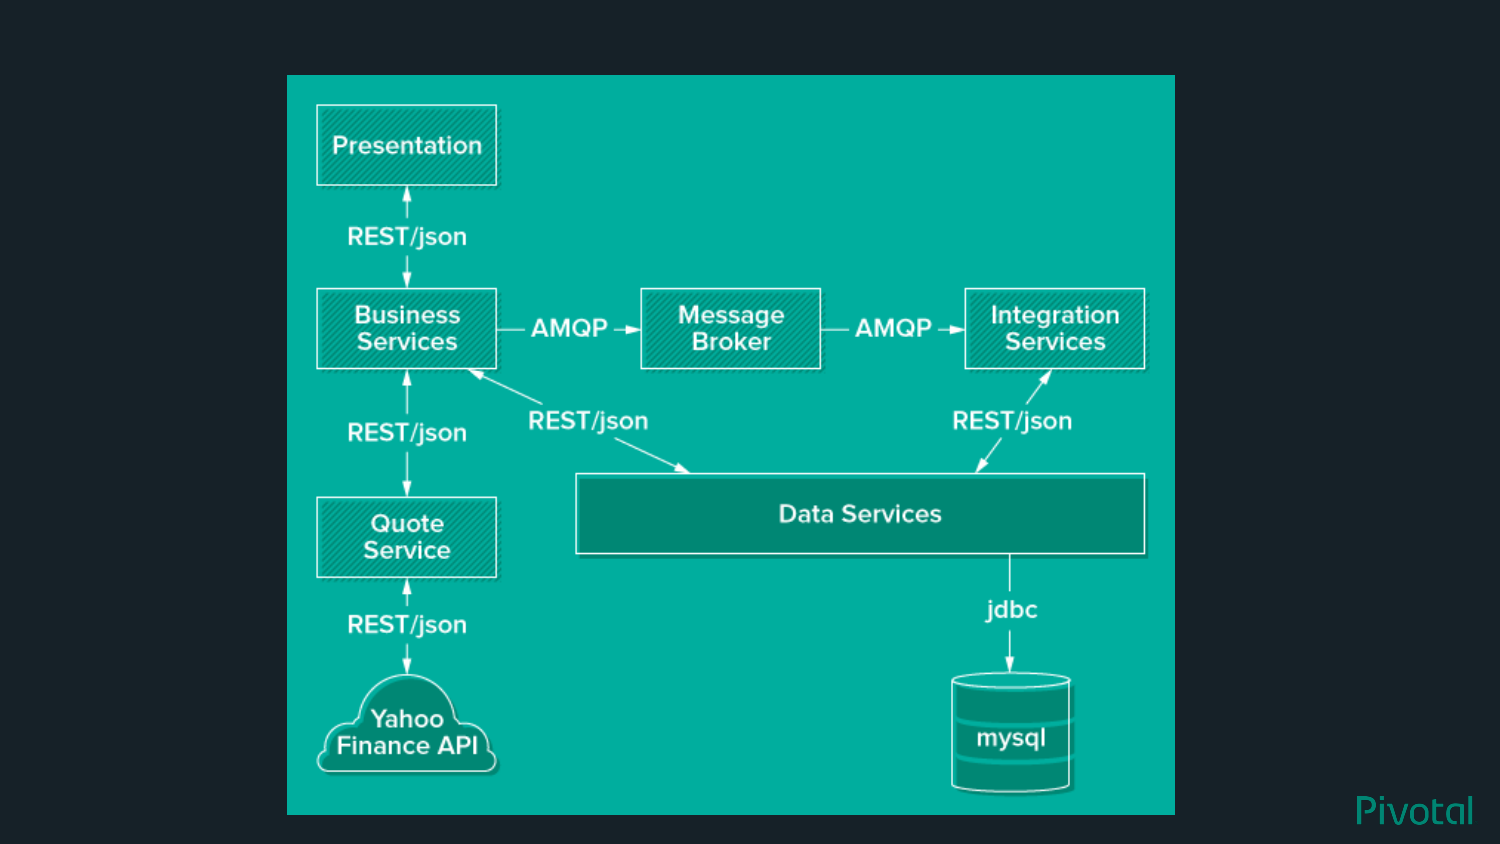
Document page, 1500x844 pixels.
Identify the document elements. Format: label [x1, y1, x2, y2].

picture [287, 75, 1175, 815]
picture [1357, 796, 1478, 825]
